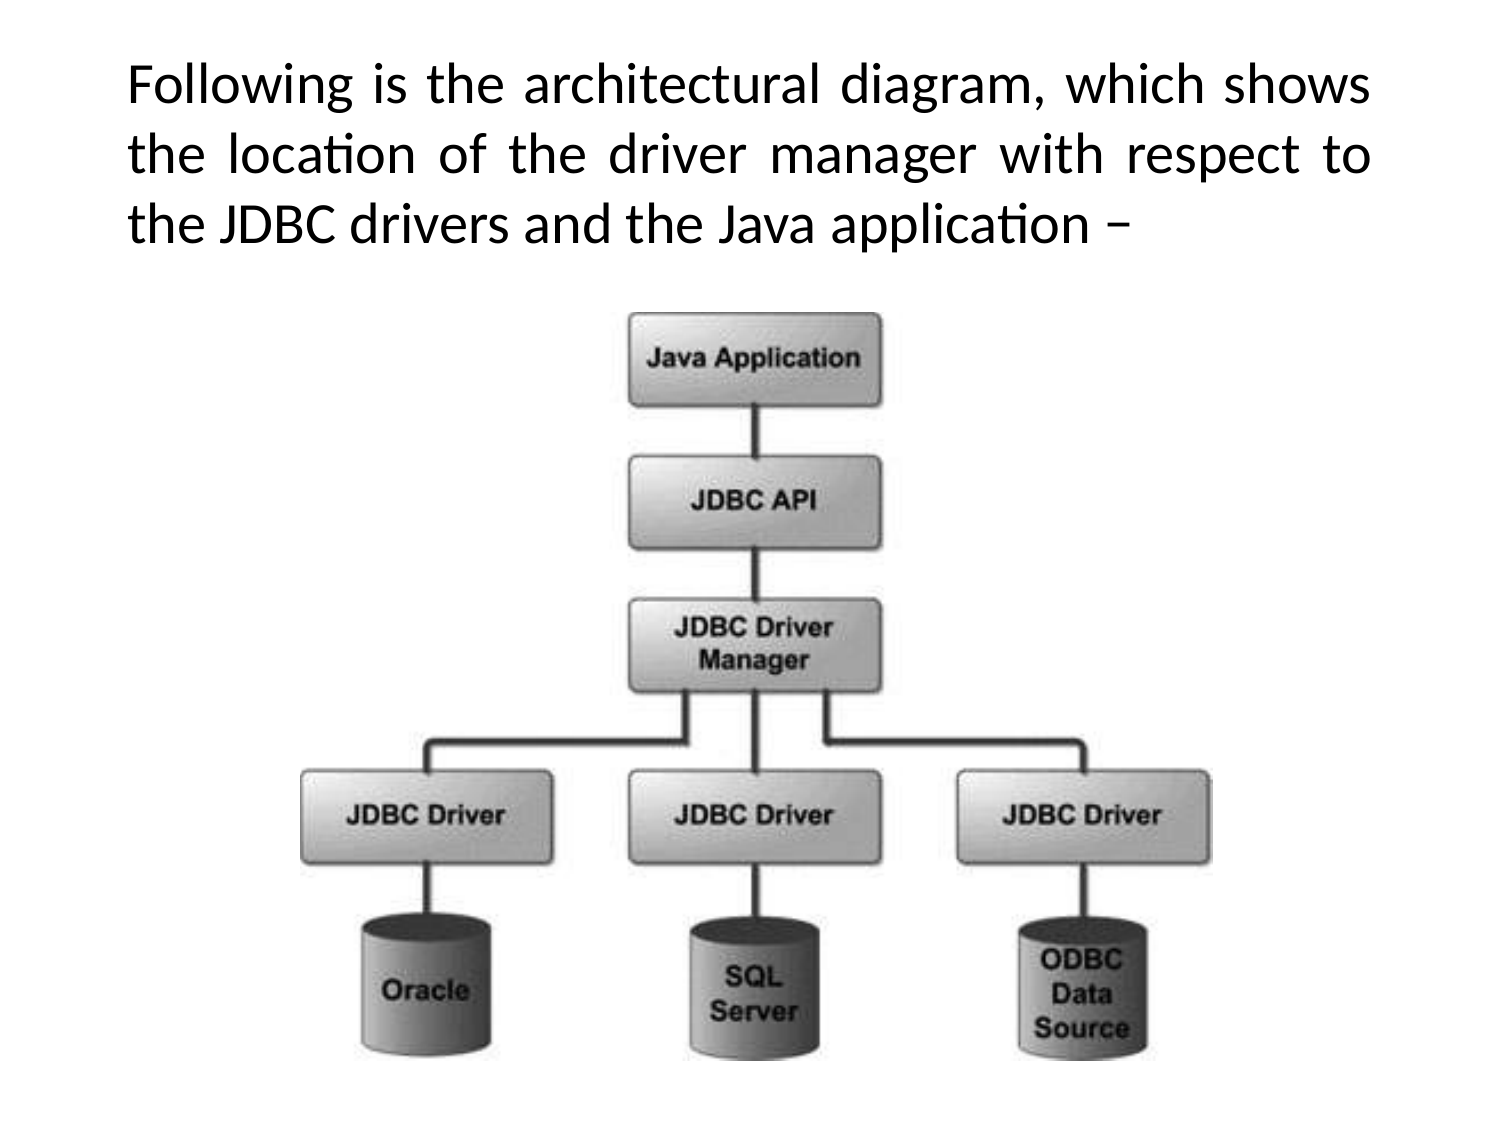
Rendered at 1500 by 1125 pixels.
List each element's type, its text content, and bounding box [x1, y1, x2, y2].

picture [299, 312, 1213, 1061]
text_box Following is the architectural diagram, which shows the location of the driver manager with respect to the JDBC drivers and the Java application − [112, 37, 1388, 263]
